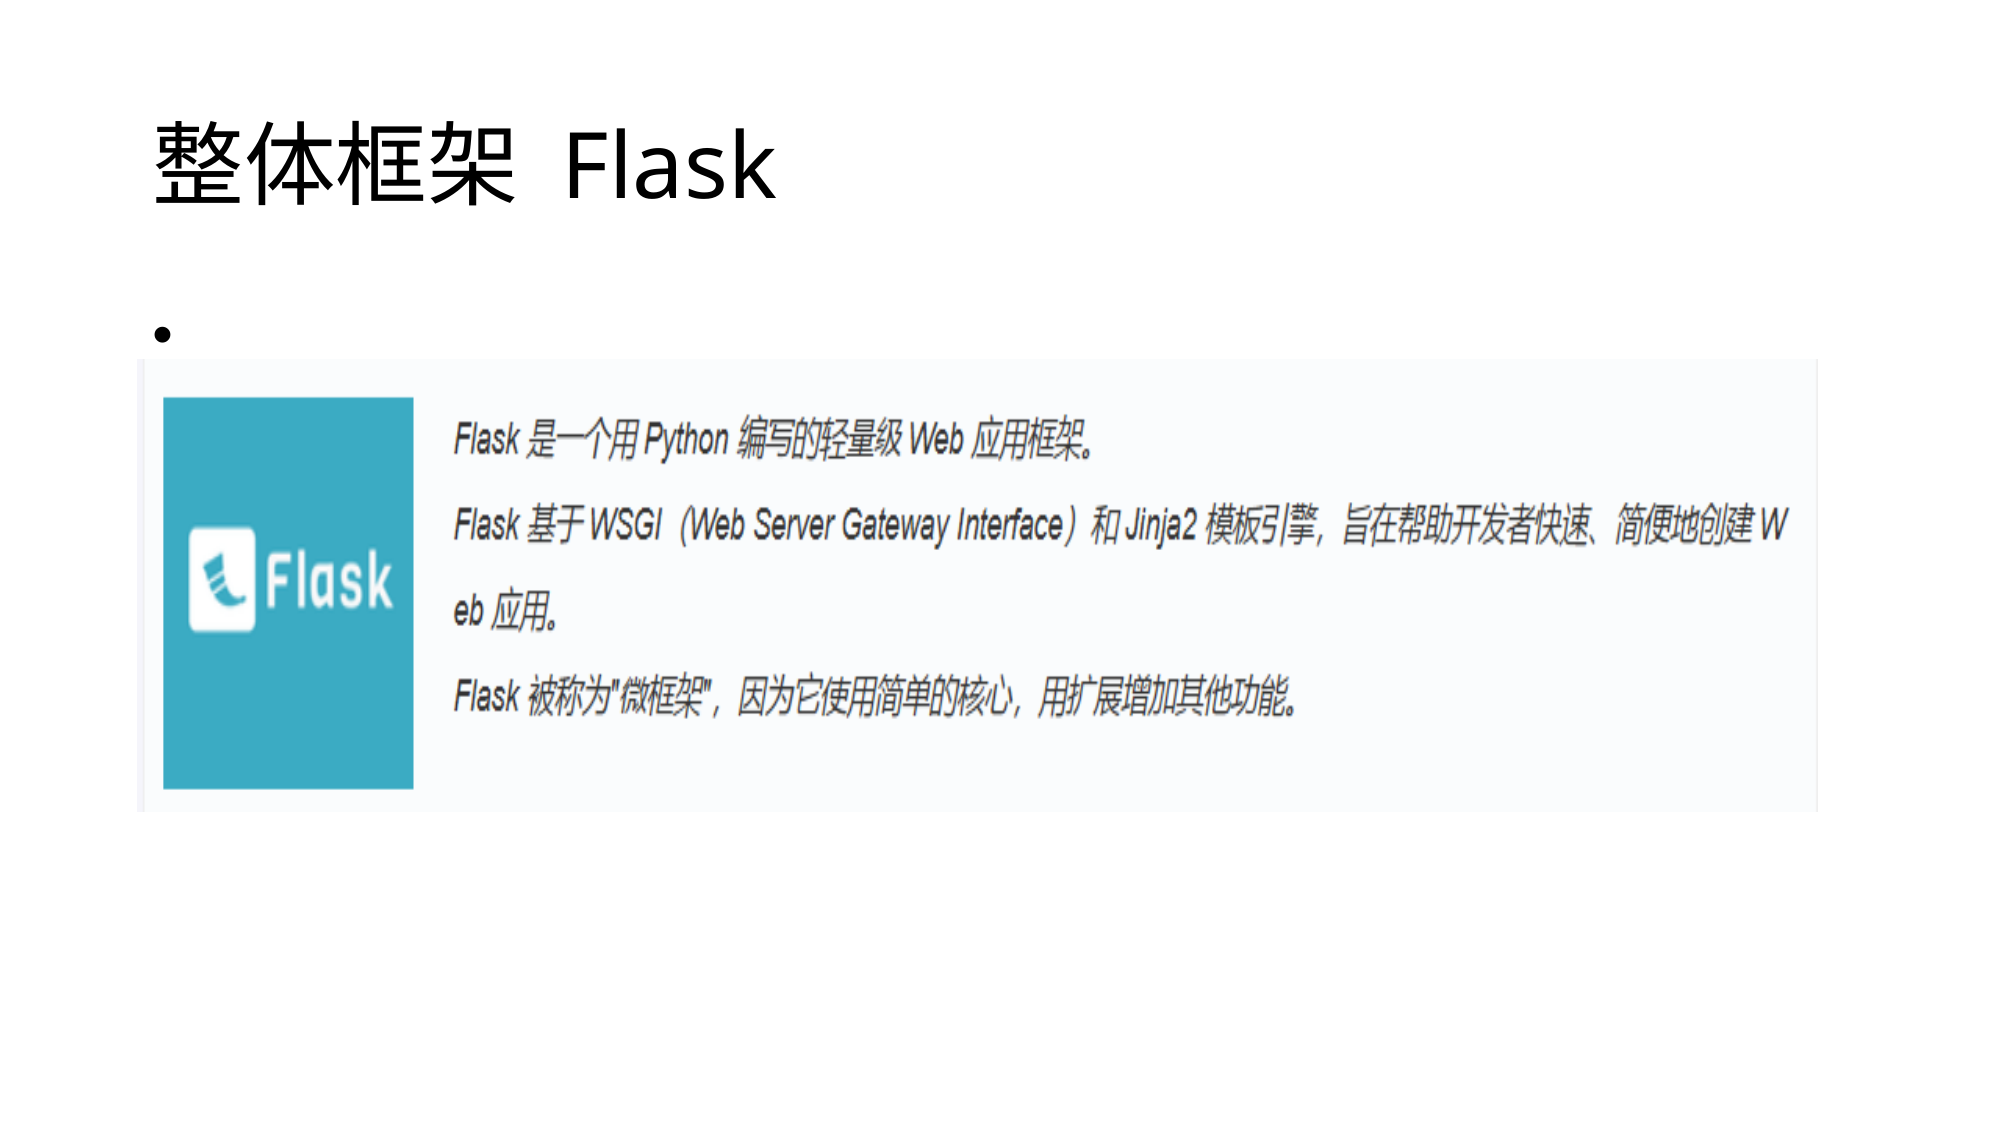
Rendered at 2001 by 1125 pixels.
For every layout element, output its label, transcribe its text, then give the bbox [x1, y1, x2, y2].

title 整体框架 Flask [137, 59, 1863, 278]
list [137, 299, 1863, 1014]
picture [137, 359, 1818, 812]
